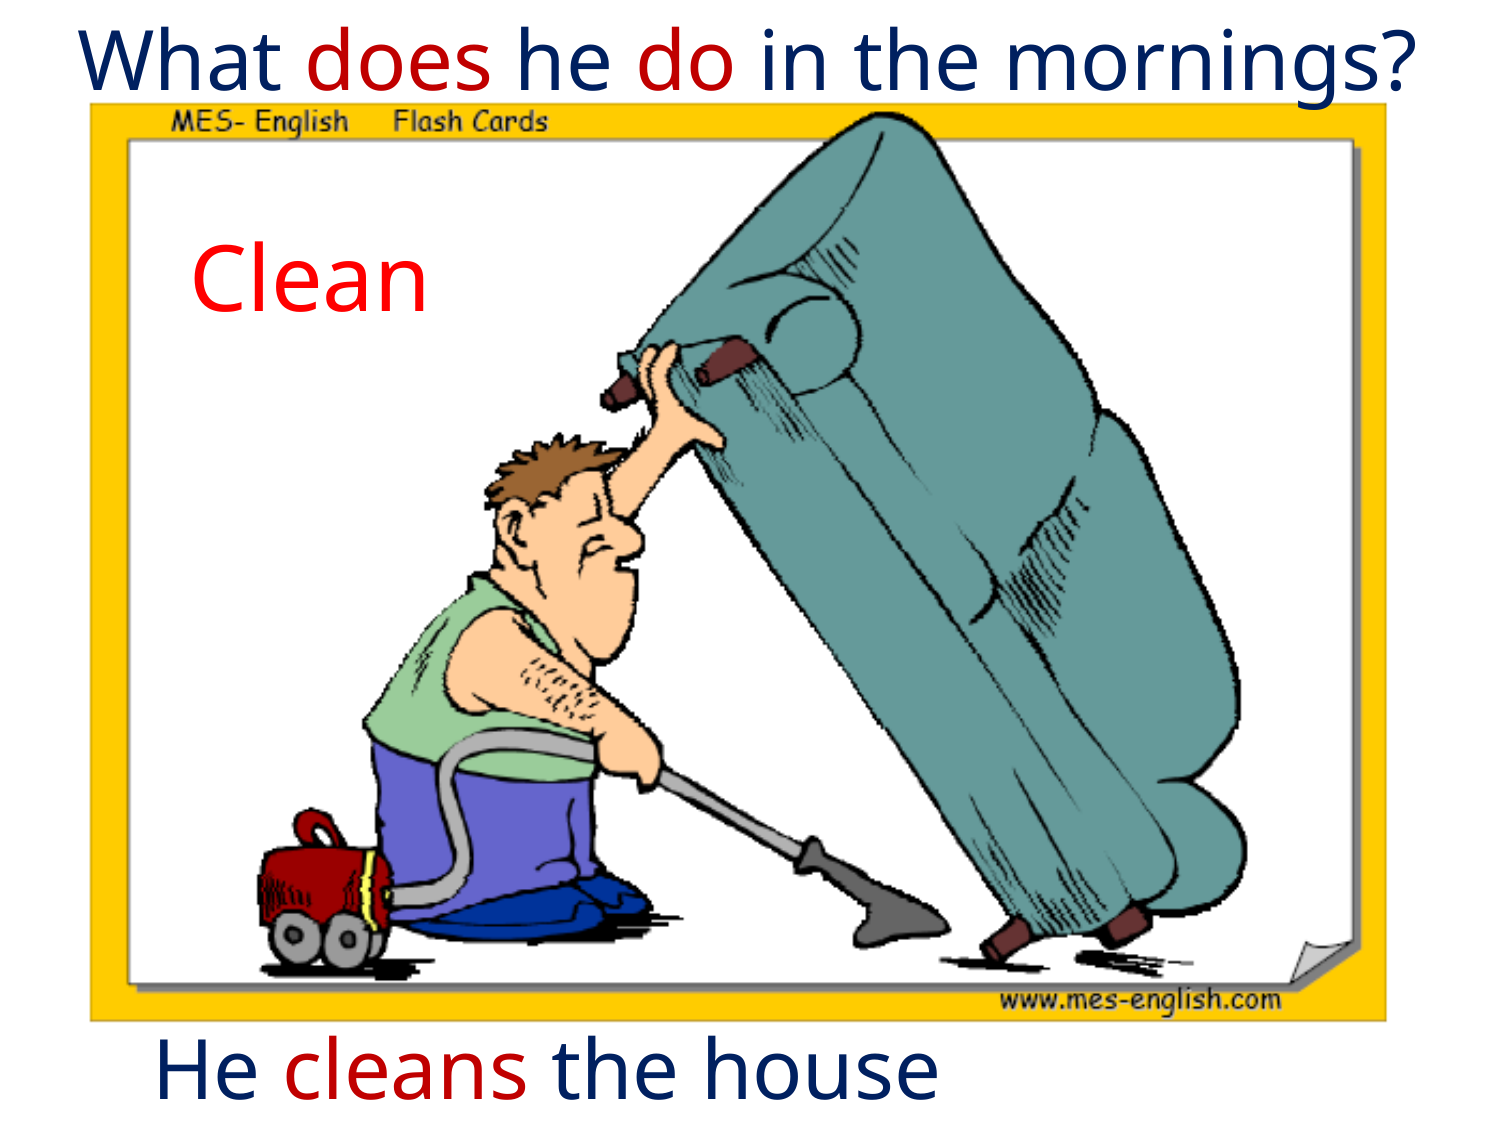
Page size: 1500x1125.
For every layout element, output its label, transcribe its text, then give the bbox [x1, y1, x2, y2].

picture [67, 82, 1413, 1043]
text_box What does he do in the mornings? [62, 0, 1450, 115]
text_box He cleans the house [137, 1049, 1413, 1124]
